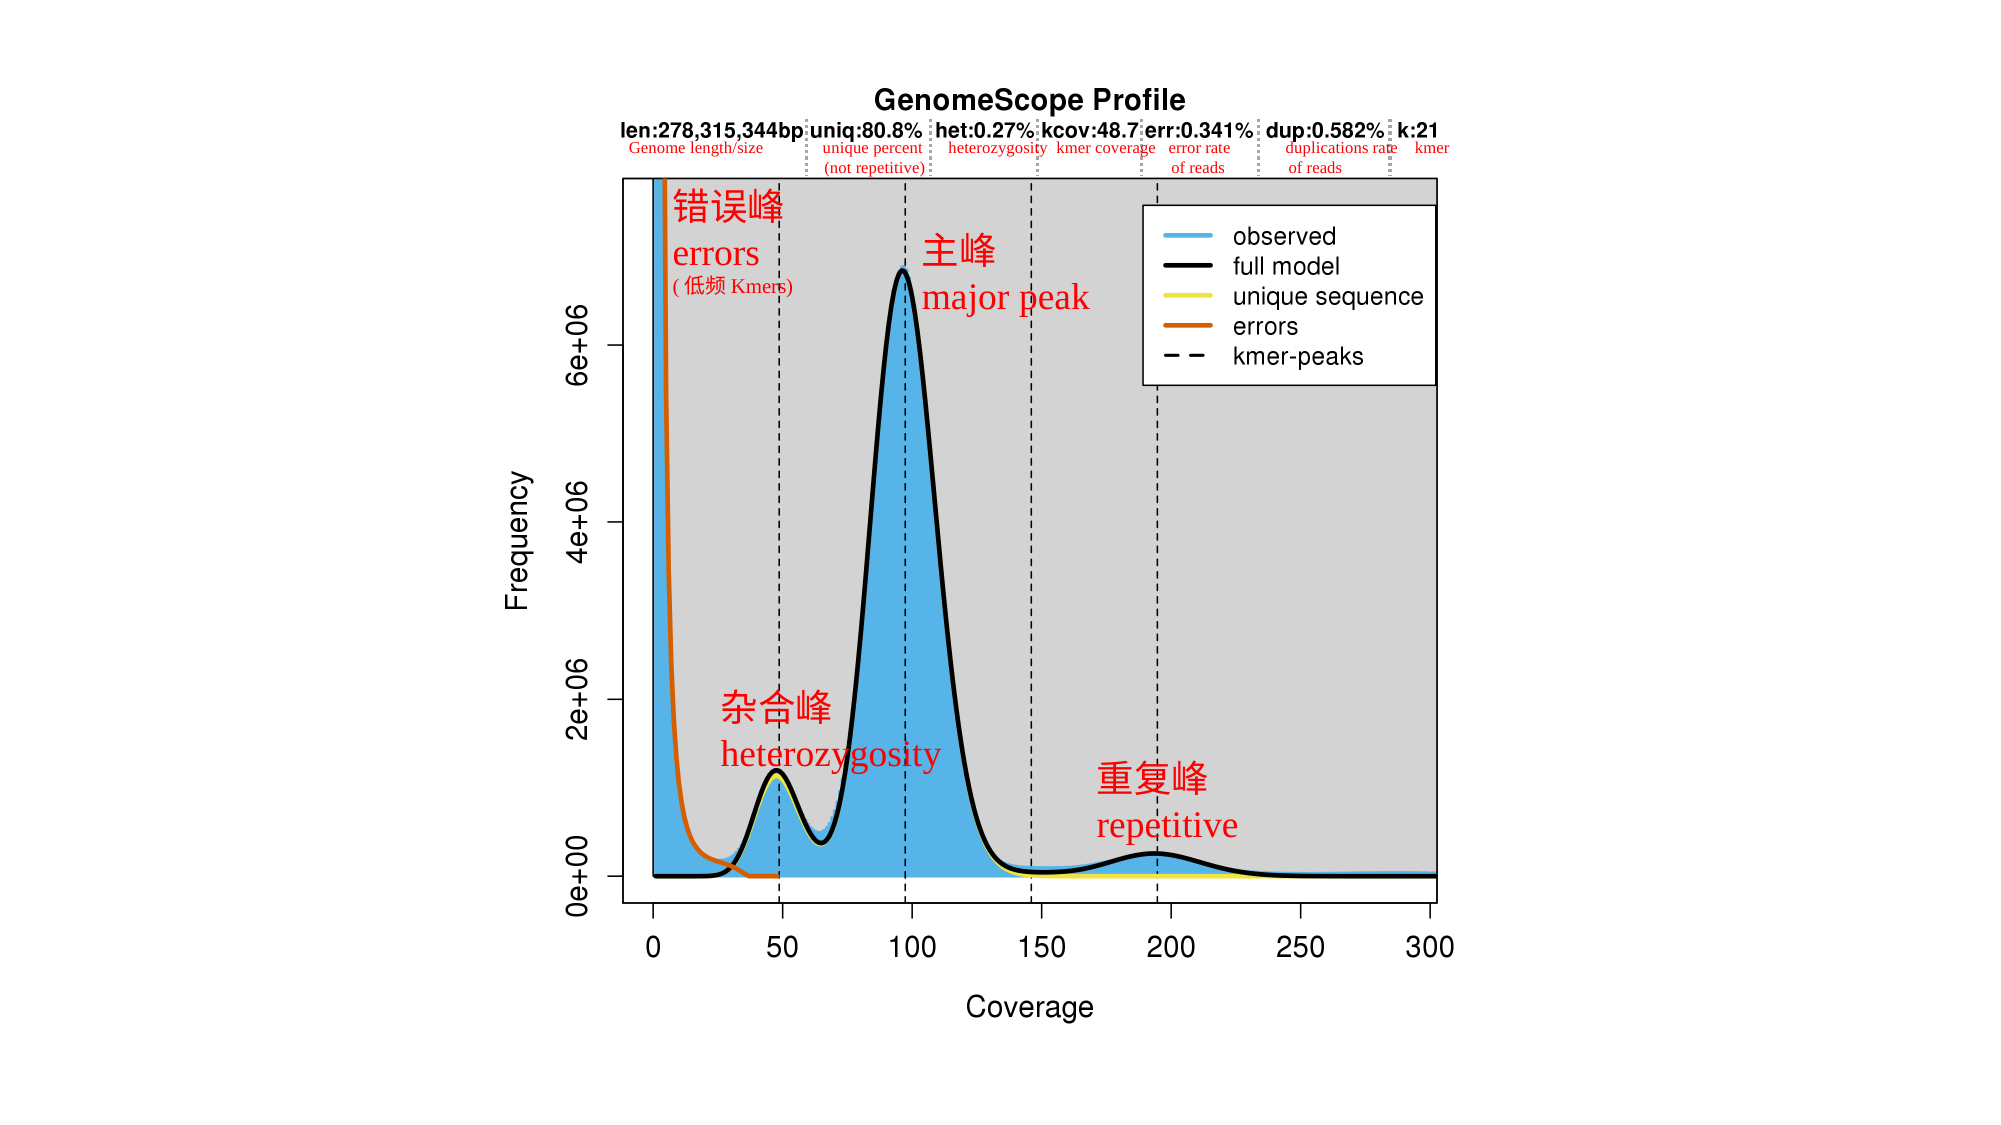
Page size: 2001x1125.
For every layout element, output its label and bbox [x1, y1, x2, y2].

picture [499, 55, 1500, 1056]
